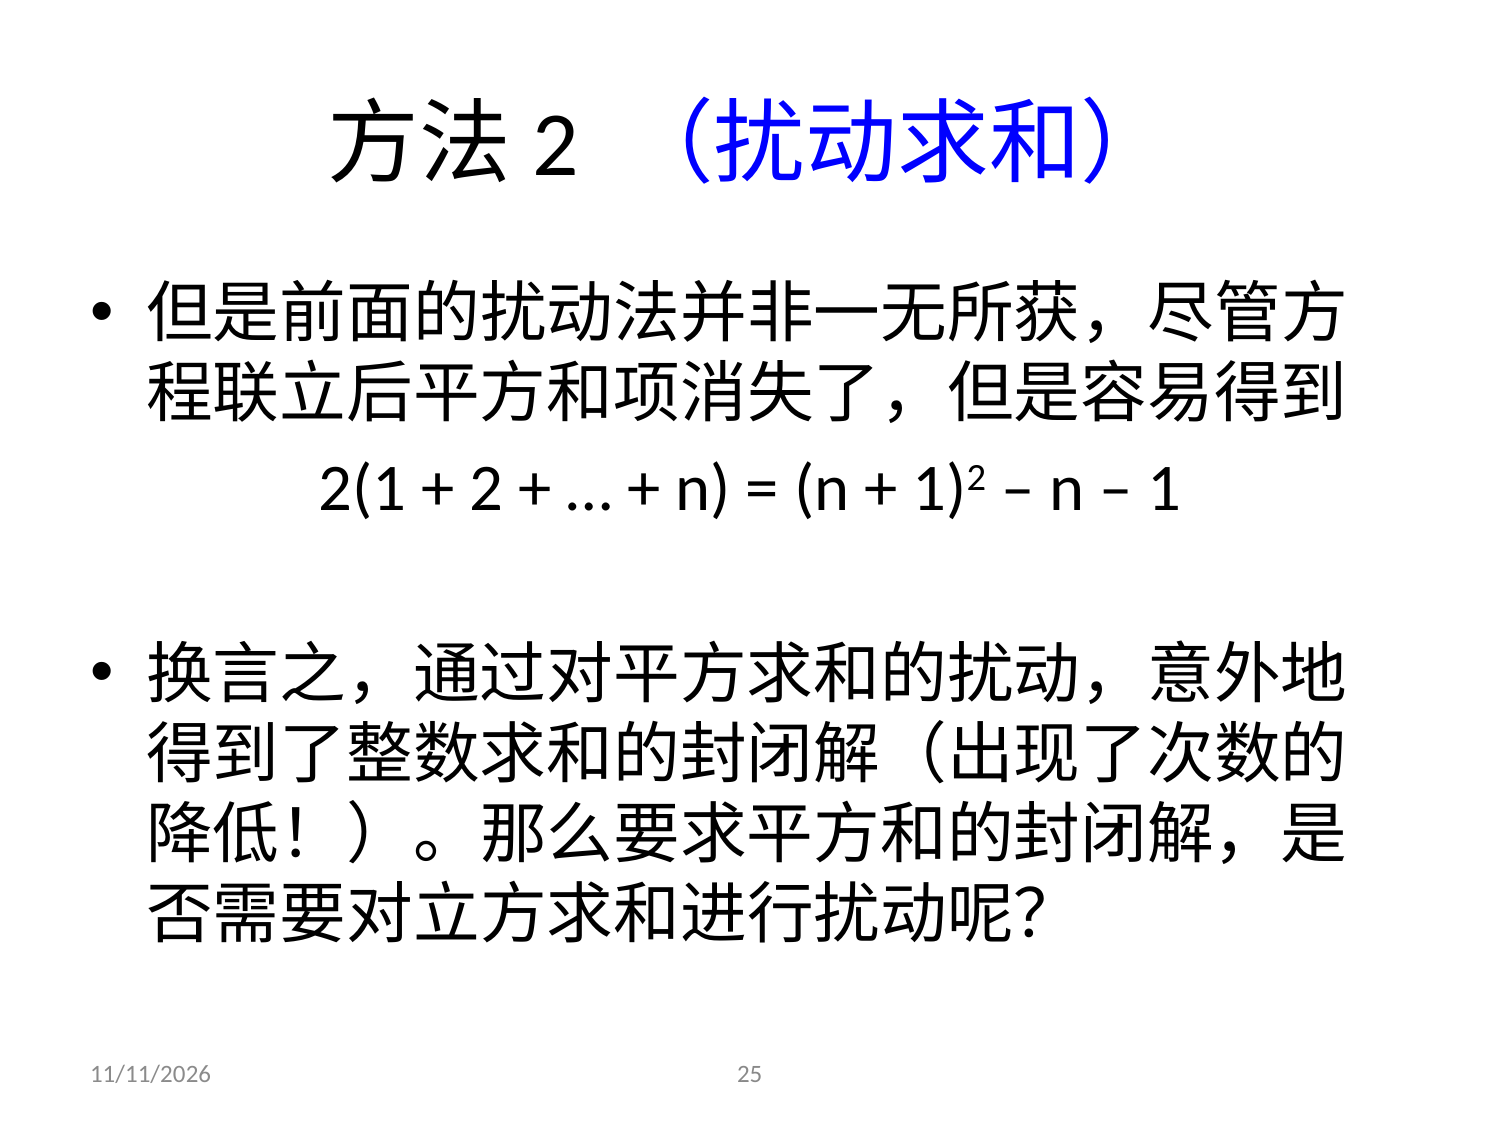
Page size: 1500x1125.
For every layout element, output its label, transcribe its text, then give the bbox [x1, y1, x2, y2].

list 但是前面的扰动法并非一无所获，尽管方程联立后平方和项消失了，但是容易得到 2(1 + 2 + … + n) = (n + 1)2 – n – 1 换言之，通过对平方求和的扰动，意外地得到了整数求和的封闭解（出现了次数的降低！）。那么要求平方和的封闭解，是否需要对立方求和进行扰动呢？ [75, 262, 1425, 1005]
slide_number 25 [512, 1042, 988, 1103]
title 方法2 （扰动求和） [75, 45, 1425, 233]
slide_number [75, 1042, 425, 1103]
